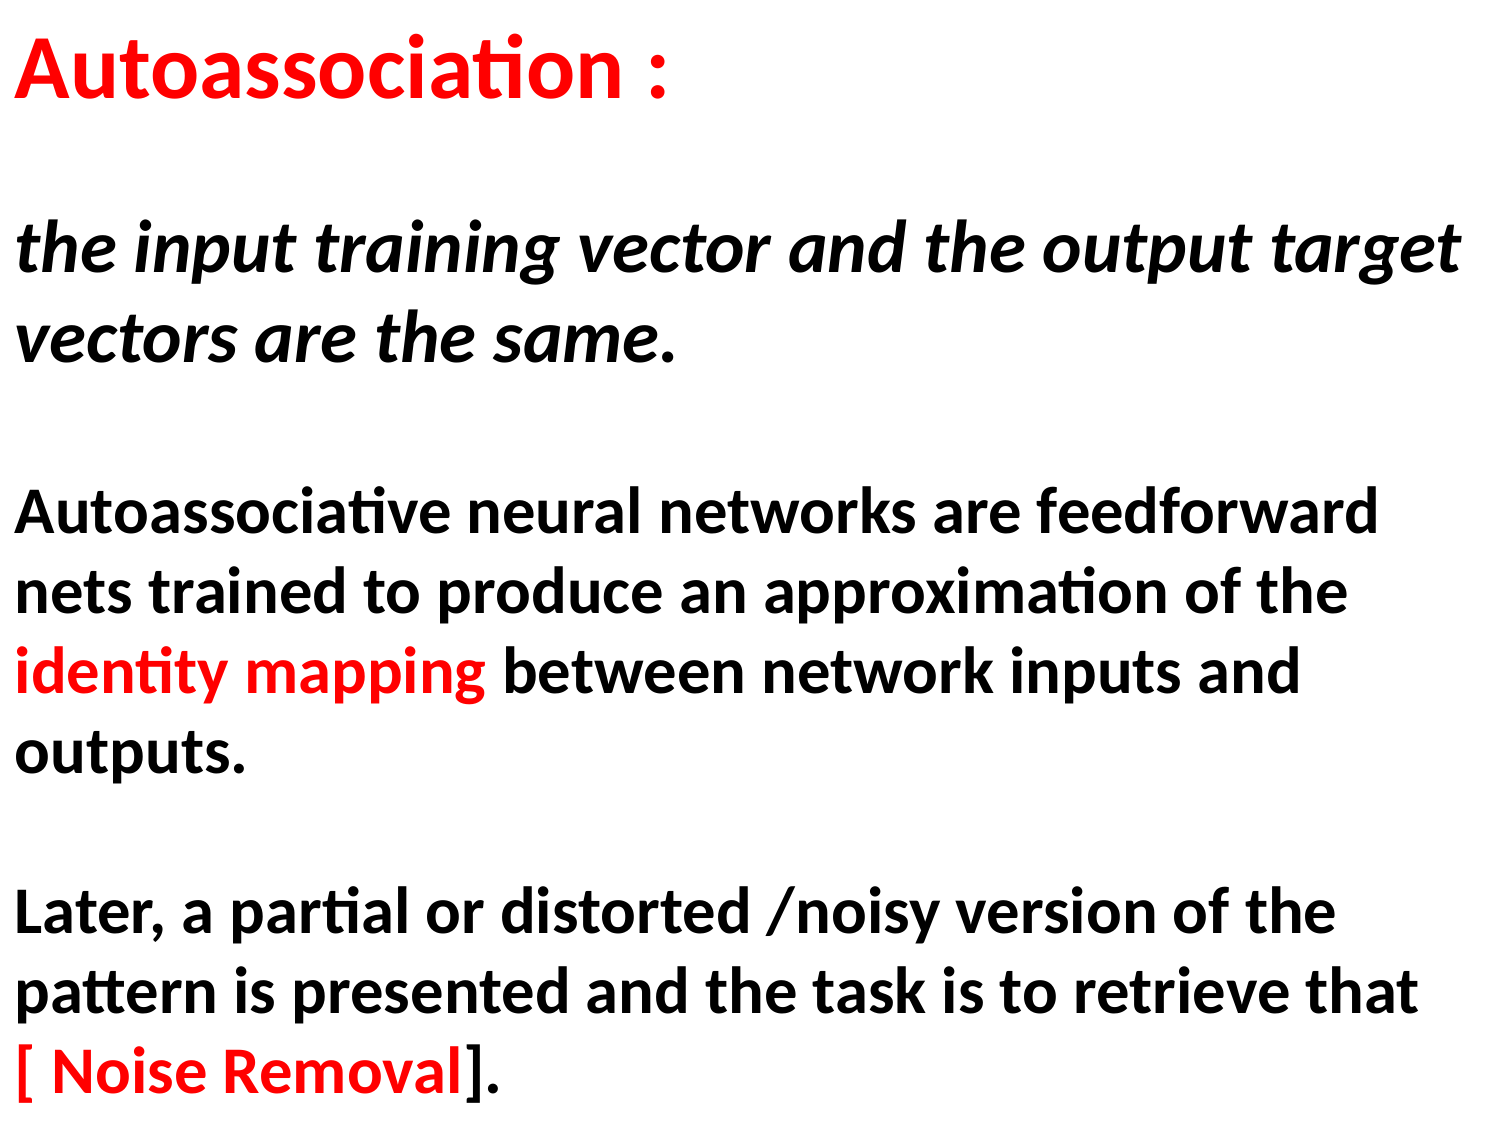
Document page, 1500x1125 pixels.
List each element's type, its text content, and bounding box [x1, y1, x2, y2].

text_box Autoassociation : the input training vector and the output target vectors are the same. Autoassociative neural networks are feedforward nets trained to produce an approximation of the identity mapping between network inputs and outputs. Later, a partial or distorted /noisy version of the pattern is presented and the task is to retrieve that [ Noise Removal]. [0, 0, 1500, 1115]
